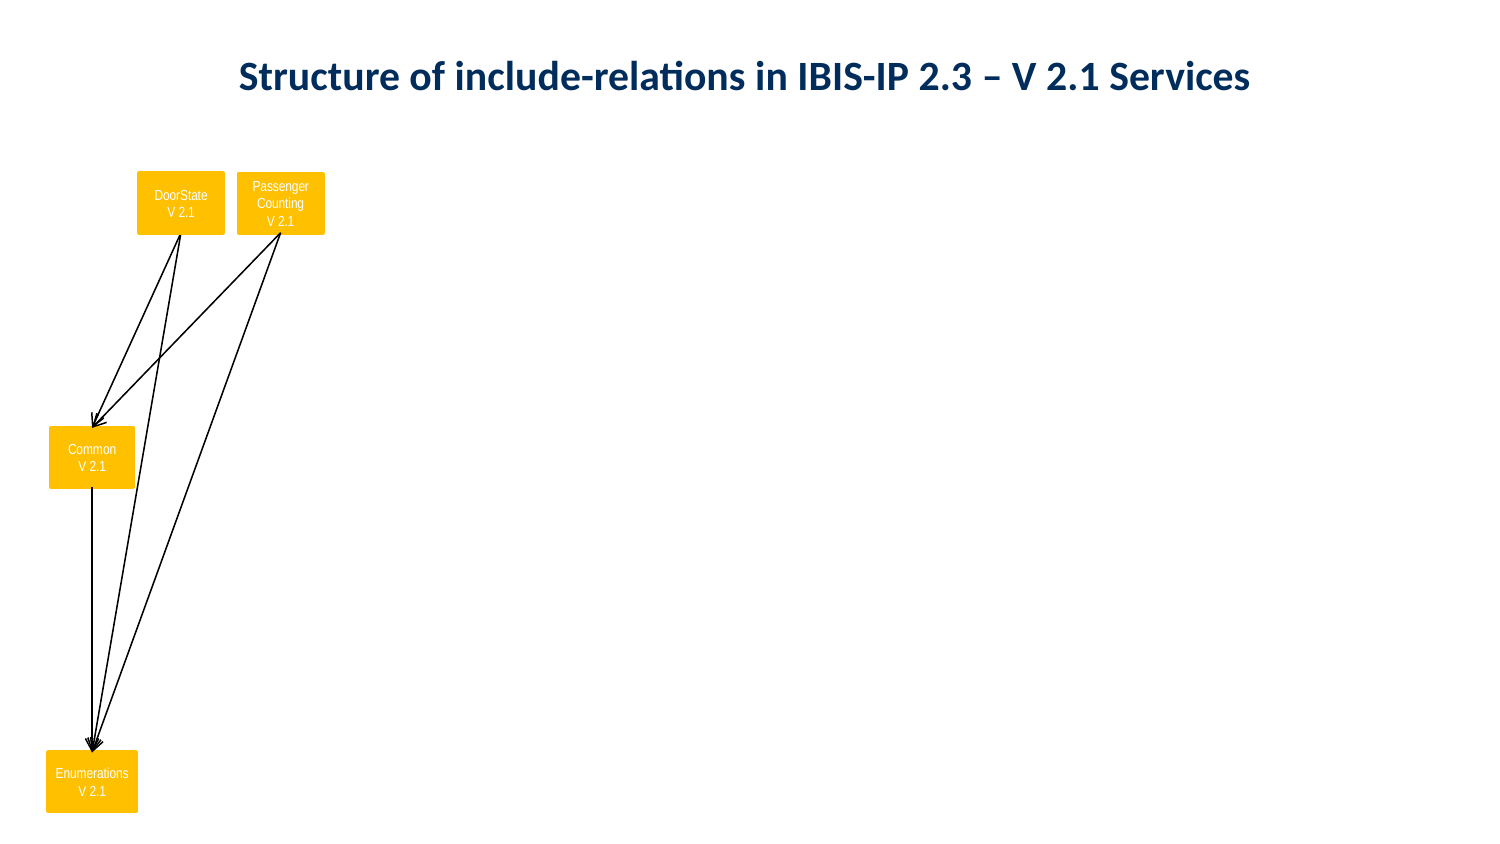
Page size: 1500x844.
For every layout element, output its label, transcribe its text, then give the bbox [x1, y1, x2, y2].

text_box Passenger Counting V 2.1 [237, 172, 325, 235]
title Structure of include-relations in IBIS-IP 2.3 – V 2.1 Services [0, 41, 1500, 145]
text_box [91, 232, 281, 753]
text_box DoorState V 2.1 [137, 171, 225, 230]
text_box Common V 2.1 [49, 426, 85, 489]
text_box Enumerations V 2.1 [46, 750, 138, 813]
